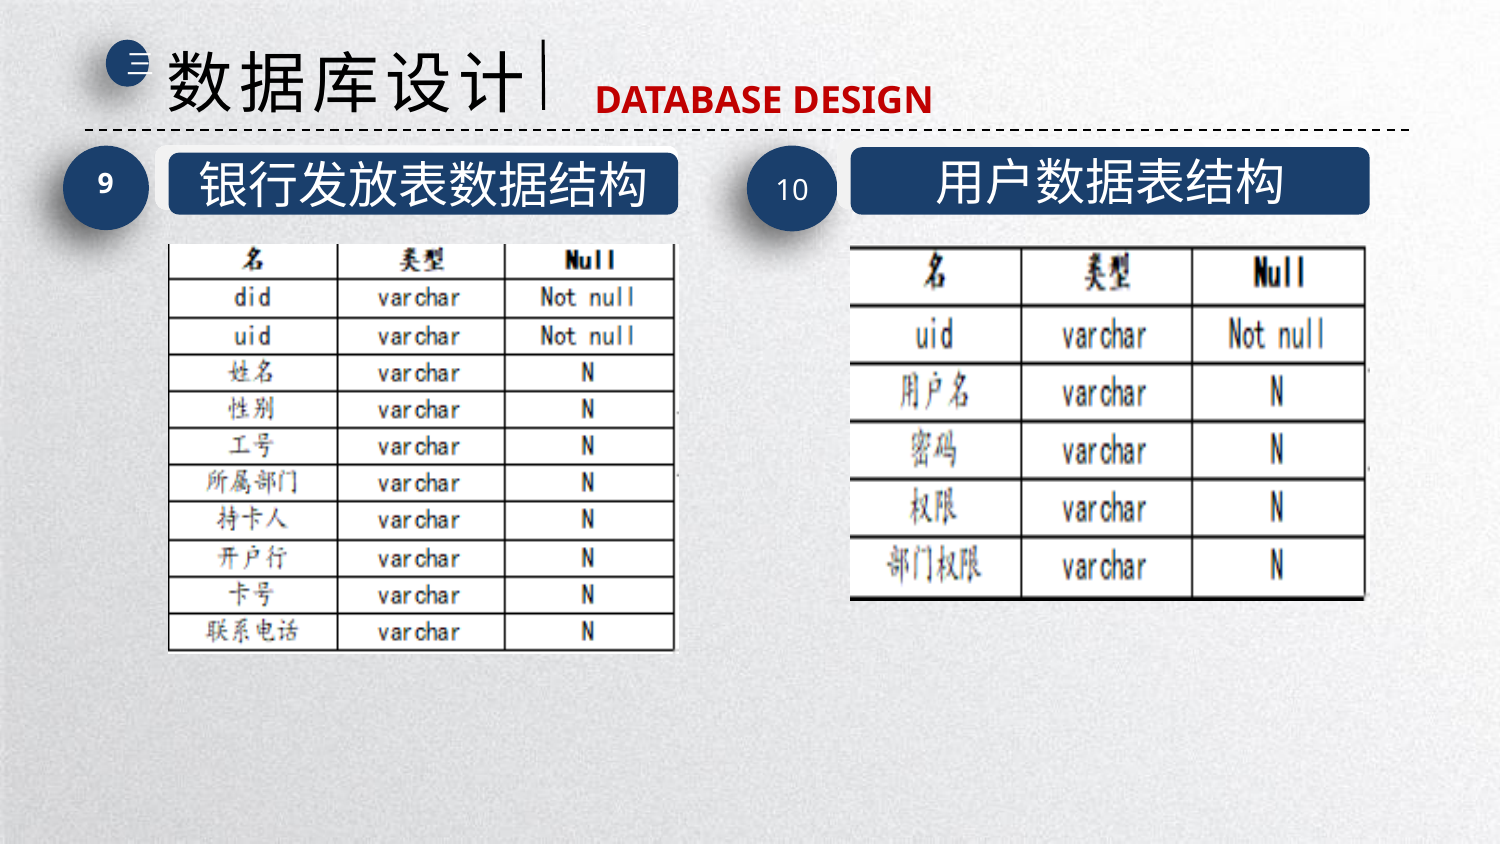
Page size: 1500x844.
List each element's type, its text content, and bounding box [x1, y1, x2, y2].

text_box 数据库设计 [152, 33, 541, 129]
text_box DATABASE DESIGN [579, 69, 950, 129]
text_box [837, 139, 1370, 215]
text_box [62, 145, 149, 235]
text_box 三 [104, 38, 150, 88]
text_box 10 [745, 144, 837, 233]
picture [0, 0, 1500, 844]
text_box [155, 145, 679, 215]
